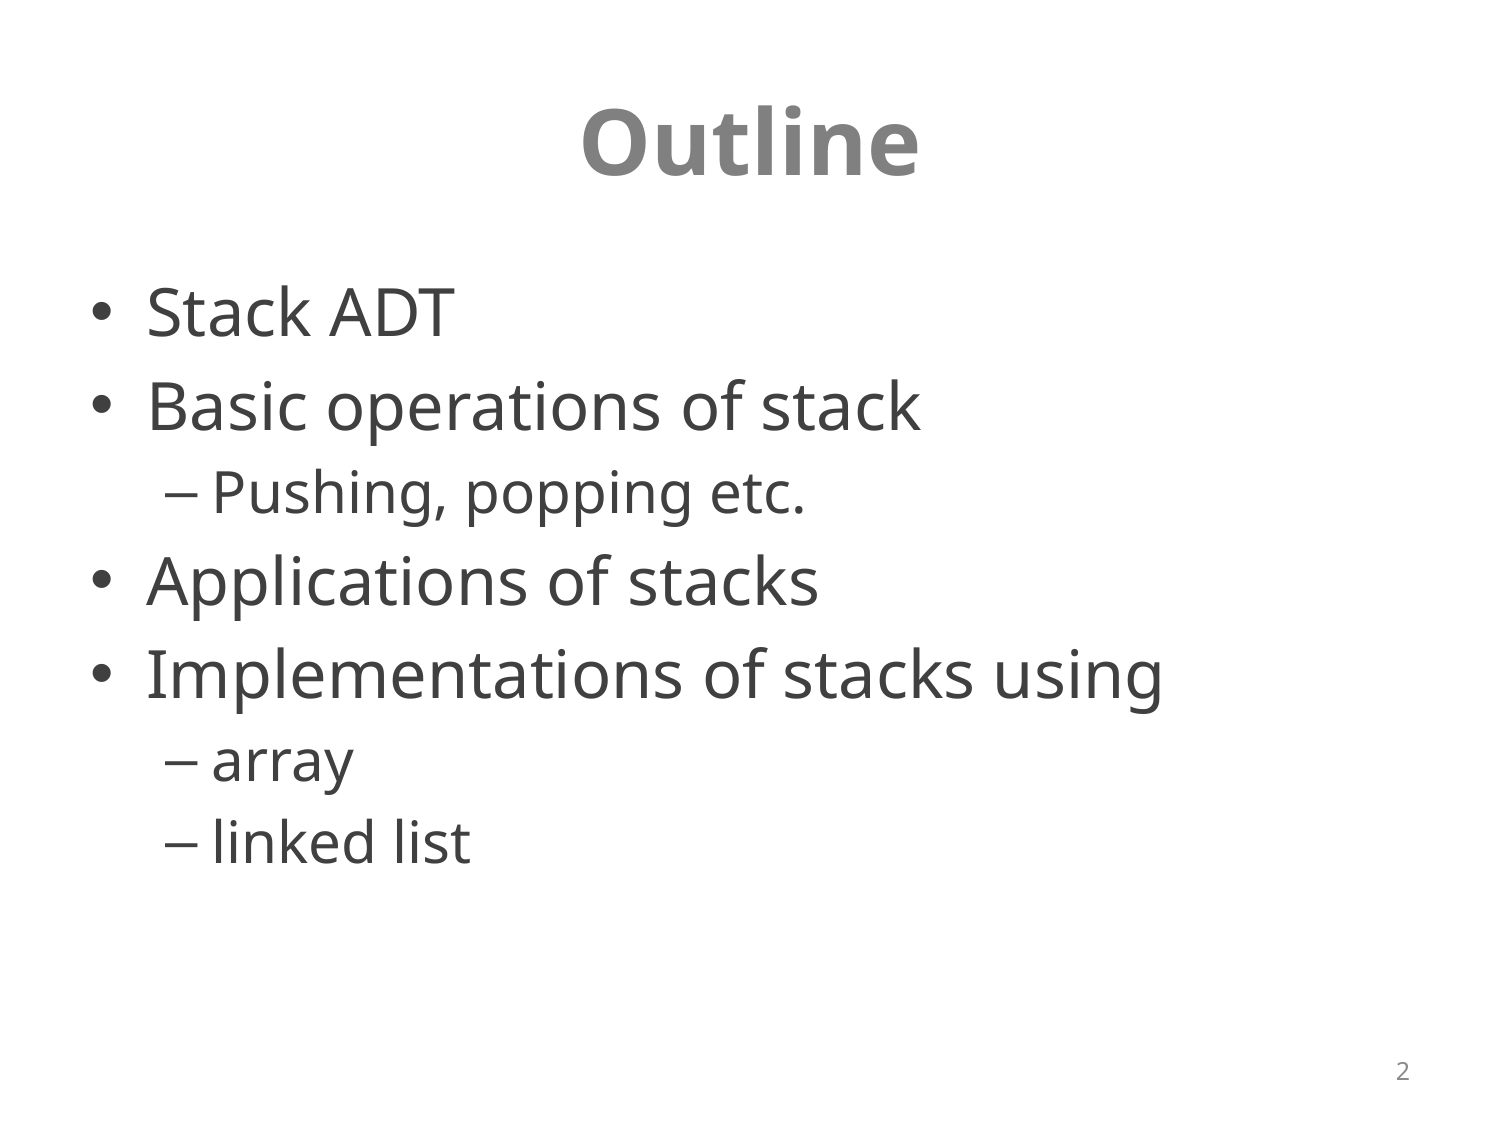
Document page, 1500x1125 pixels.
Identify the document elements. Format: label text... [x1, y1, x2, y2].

title Outline [75, 45, 1425, 233]
list Stack ADT Basic operations of stack Pushing, popping etc. Applications of stacks Implementations of stacks using array linked list [75, 262, 1425, 1005]
slide_number 2 [1074, 1042, 1425, 1103]
